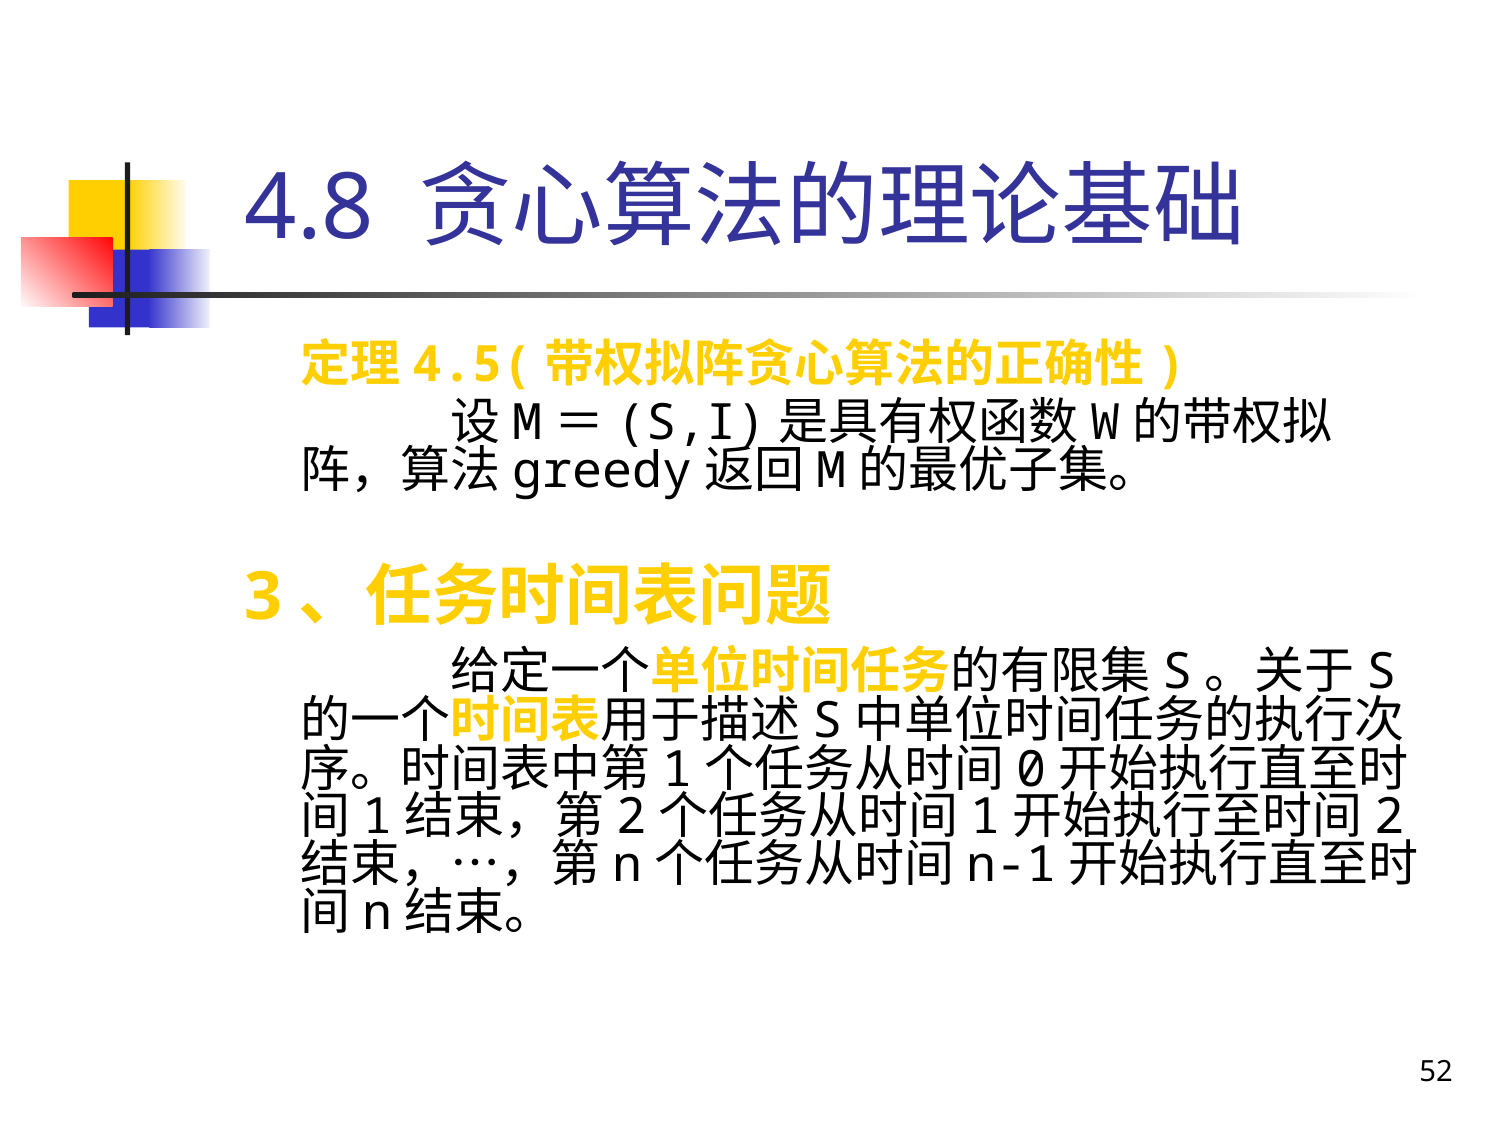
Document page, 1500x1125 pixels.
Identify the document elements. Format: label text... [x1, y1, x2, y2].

slide_number 52 [1155, 1024, 1468, 1100]
title 4.8 贪心算法的理论基础 [229, 37, 1427, 265]
list 定理4.5(带权拟阵贪心算法的正确性) 设M＝(S,I)是具有权函数W的带权拟阵，算法greedy返回M的最优子集。 3、任务时间表问题 给定一个单位时间任务的有限集S。关于S的一个时间表用于描述S中单位时间任务的执行次序。时间表中第1个任务从时间0开始执行直至时间1结束，第2个任务从时间1开始执行至时间2结束，…，第n个任务从时间n-1开始执行直至时间n结束。 [229, 335, 1434, 1001]
